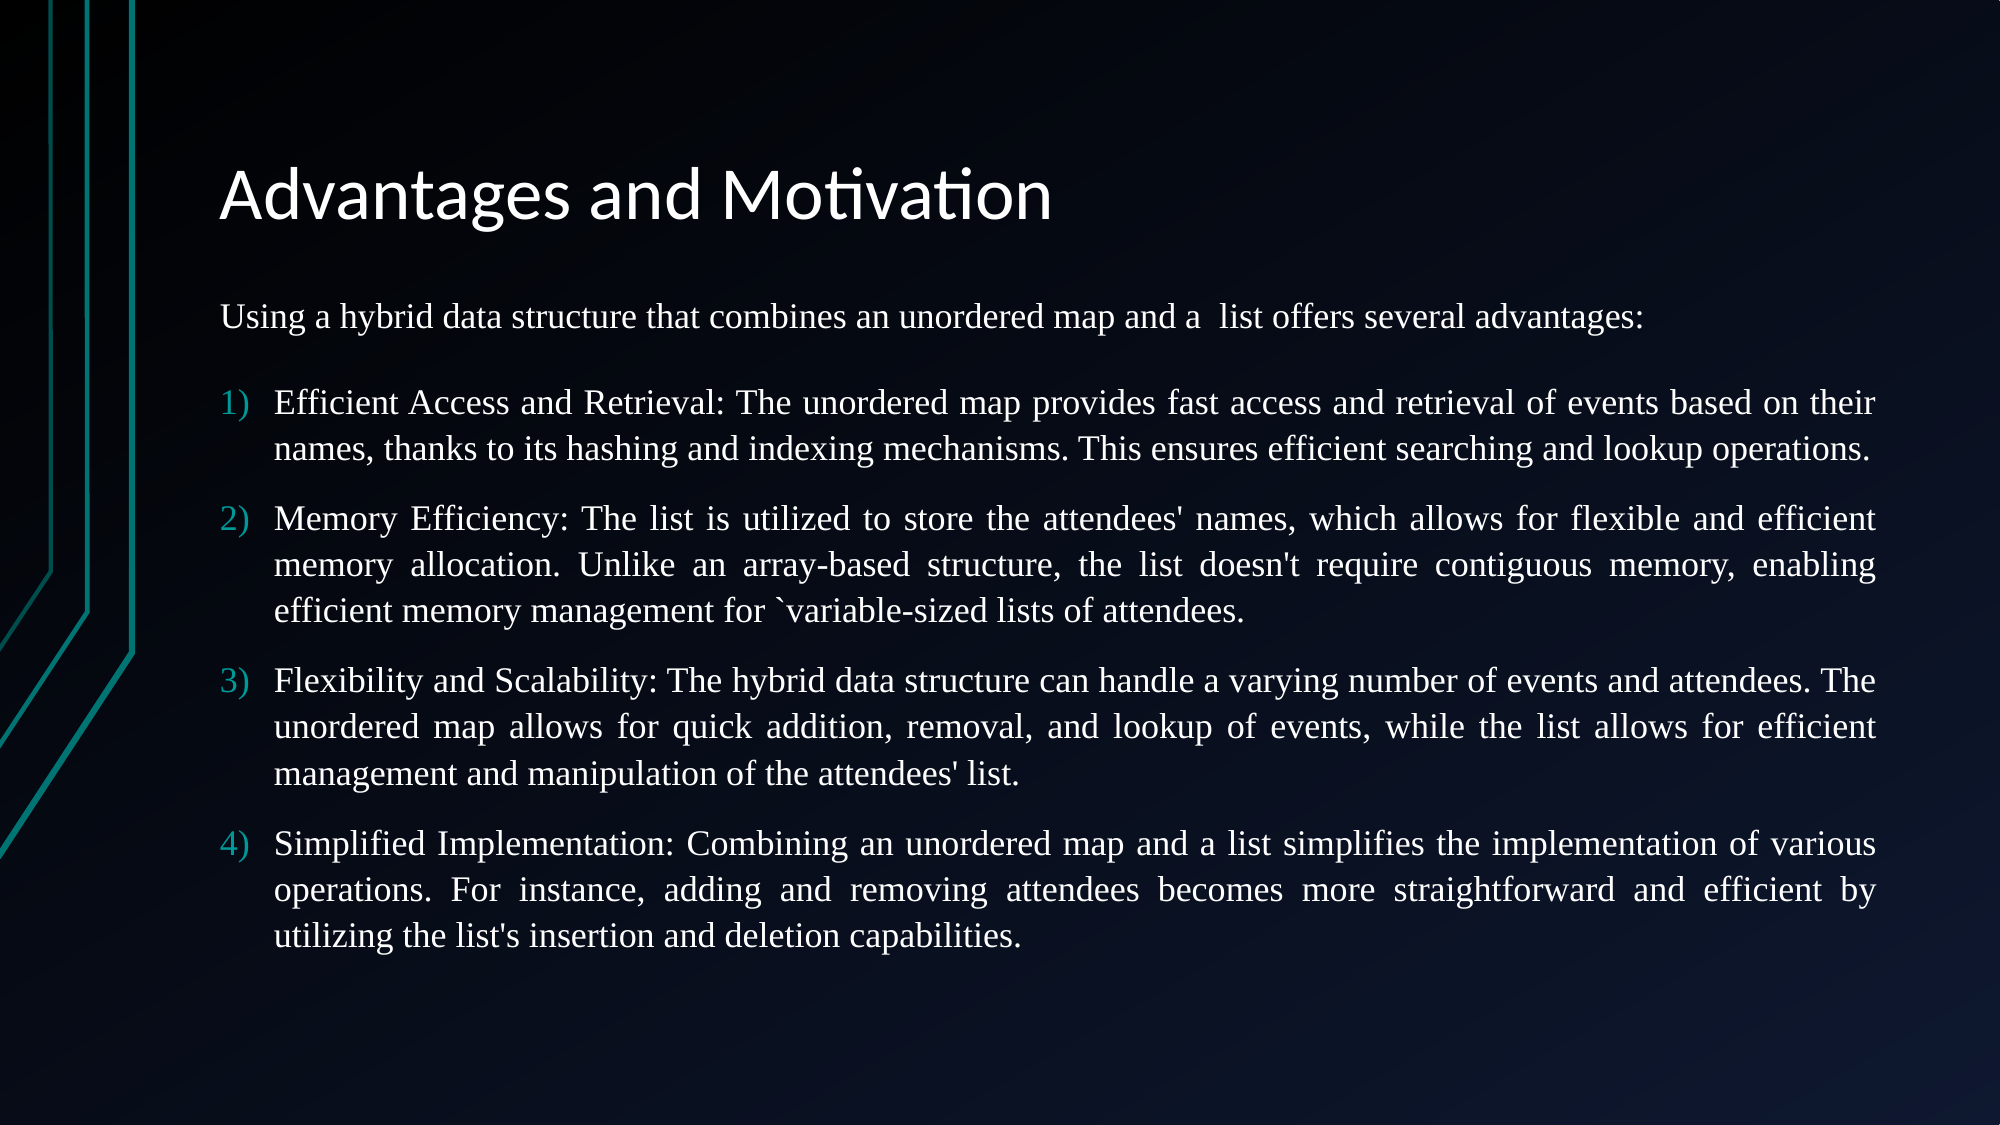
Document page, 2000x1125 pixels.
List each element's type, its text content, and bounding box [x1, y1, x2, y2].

title Advantages and Motivation [199, 45, 1900, 246]
list Using a hybrid data structure that combines an unordered map and a list offers several advantages: Efficient Access and Retrieval: The unordered map provides fast access and retrieval of events based on their names, thanks to its hashing and indexing mechanisms. This ensures efficient searching and lookup operations. Memory Efficiency: The list is utilized to store the attendees' names, which allows for flexible and efficient memory allocation. Unlike an array-based structure, the list doesn't require contiguous memory, enabling efficient memory management for `variable-sized lists of attendees. Flexibility and Scalability: The hybrid data structure can handle a varying number of events and attendees. The unordered map allows for quick addition, removal, and lookup of events, while the list allows for efficient management and manipulation of the attendees' list. Simplified Implementation: Combining an unordered map and a list simplifies the implementation of various operations. For instance, adding and removing attendees becomes more straightforward and efficient by utilizing the list's insertion and deletion capabilities. [199, 279, 1900, 1012]
